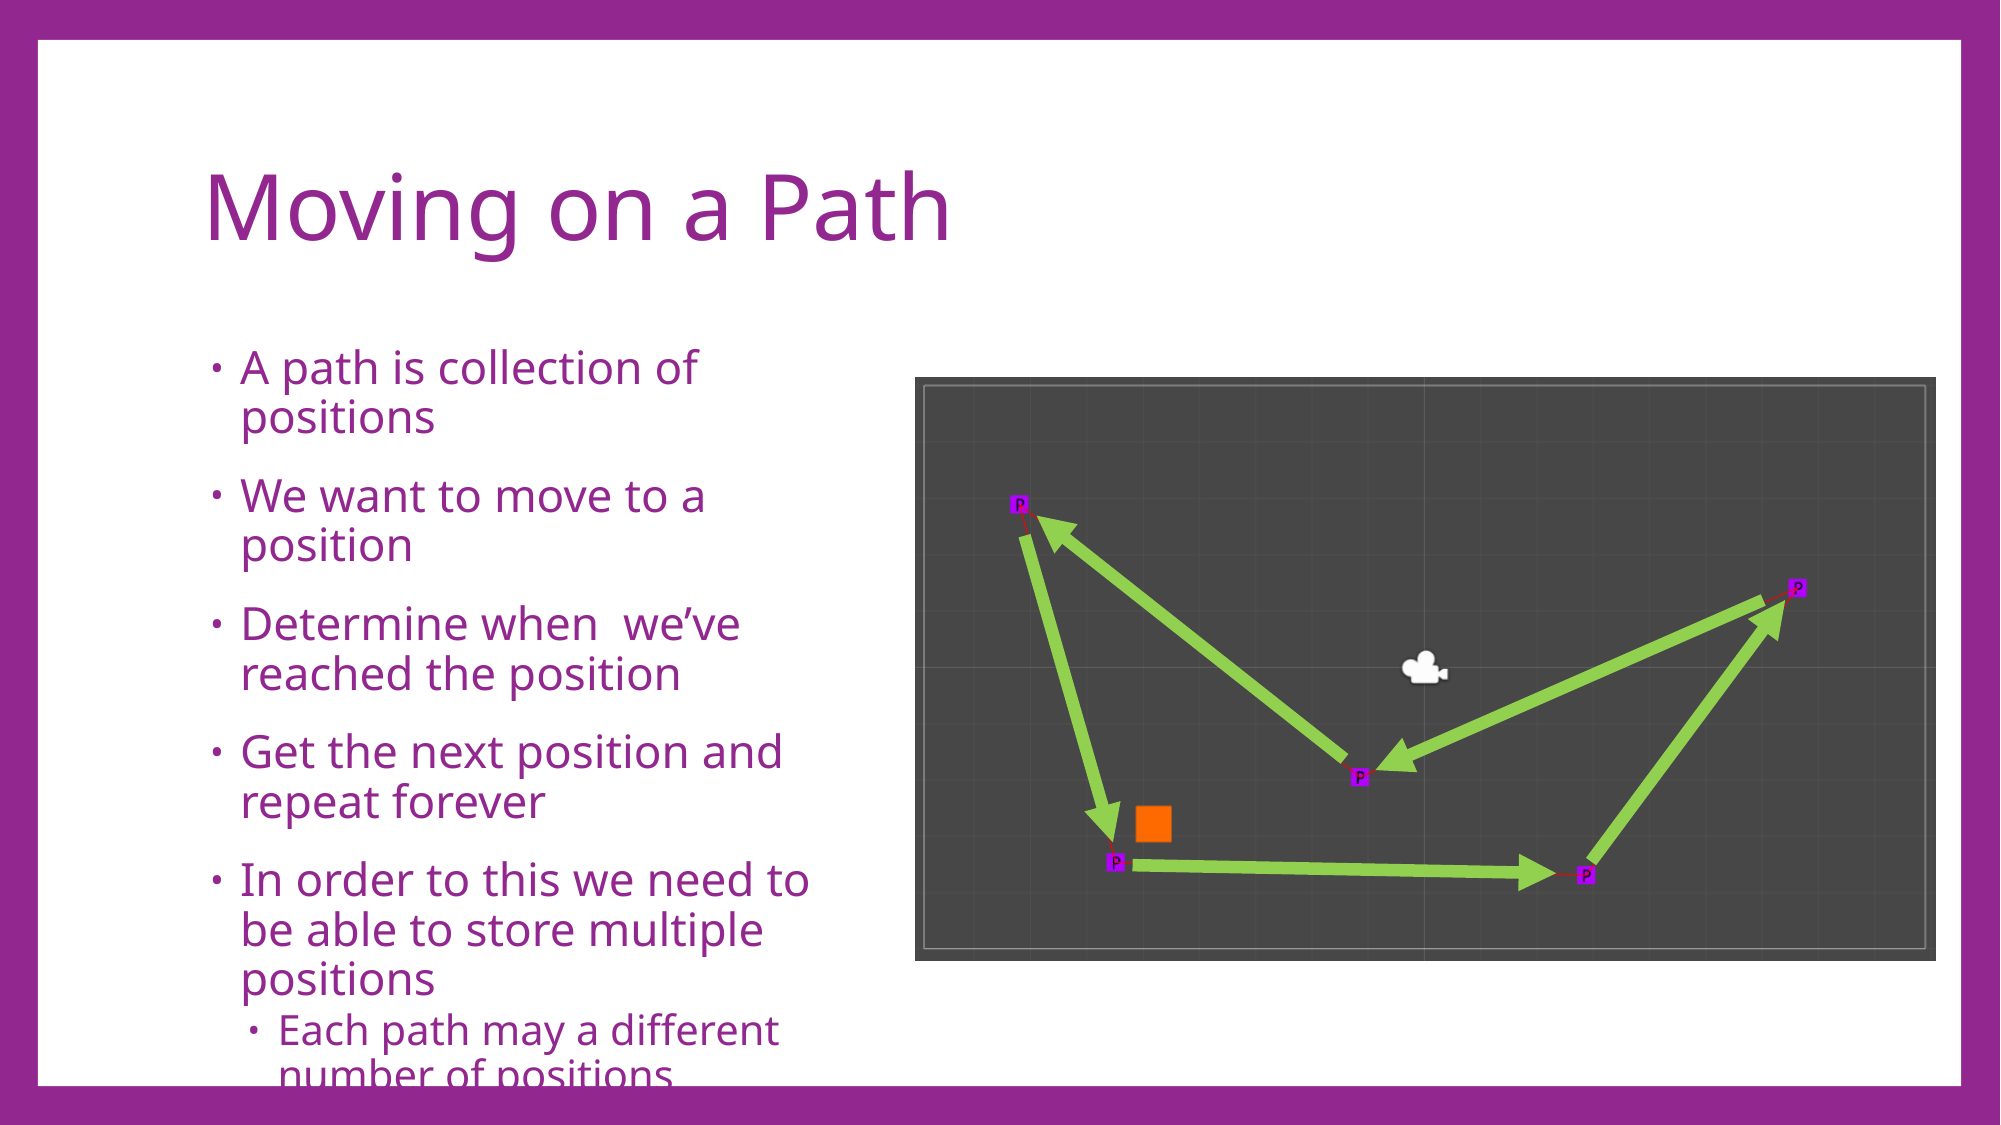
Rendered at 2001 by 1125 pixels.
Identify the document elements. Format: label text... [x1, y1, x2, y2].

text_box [1375, 599, 1764, 771]
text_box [1132, 864, 1557, 874]
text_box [1036, 515, 1345, 760]
list A path is collection of positions We want to move to a position Determine when we’ve reached the position Get the next position and repeat forever In order to this we need to be able to store multiple positions Each path may a different number of positions [187, 337, 860, 1000]
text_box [1590, 599, 1786, 862]
picture [915, 377, 1936, 961]
title Moving on a Path [187, 99, 1808, 323]
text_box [1024, 535, 1114, 843]
